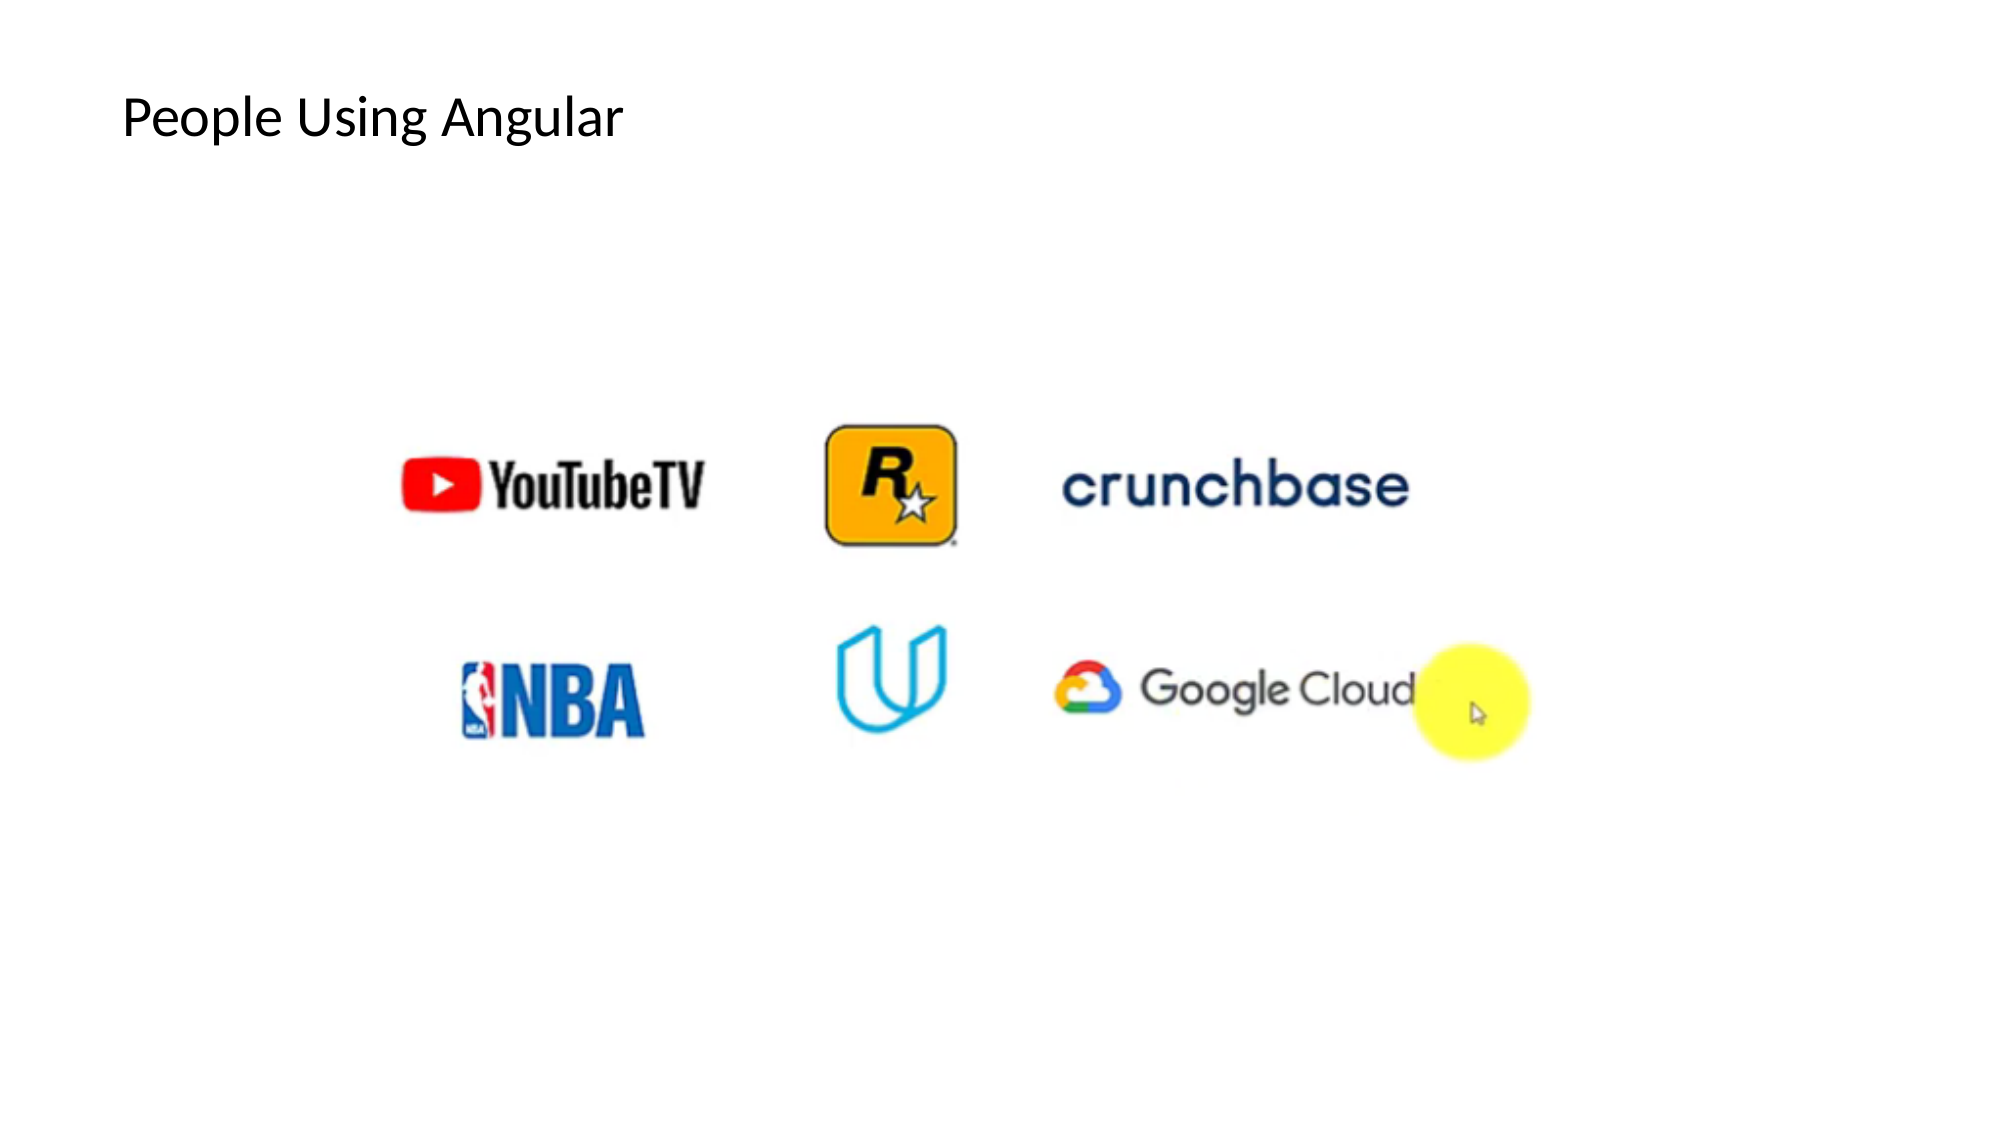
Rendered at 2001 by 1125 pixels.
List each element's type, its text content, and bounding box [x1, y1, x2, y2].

picture [351, 345, 1546, 870]
list People Using Angular [107, 78, 1863, 1014]
